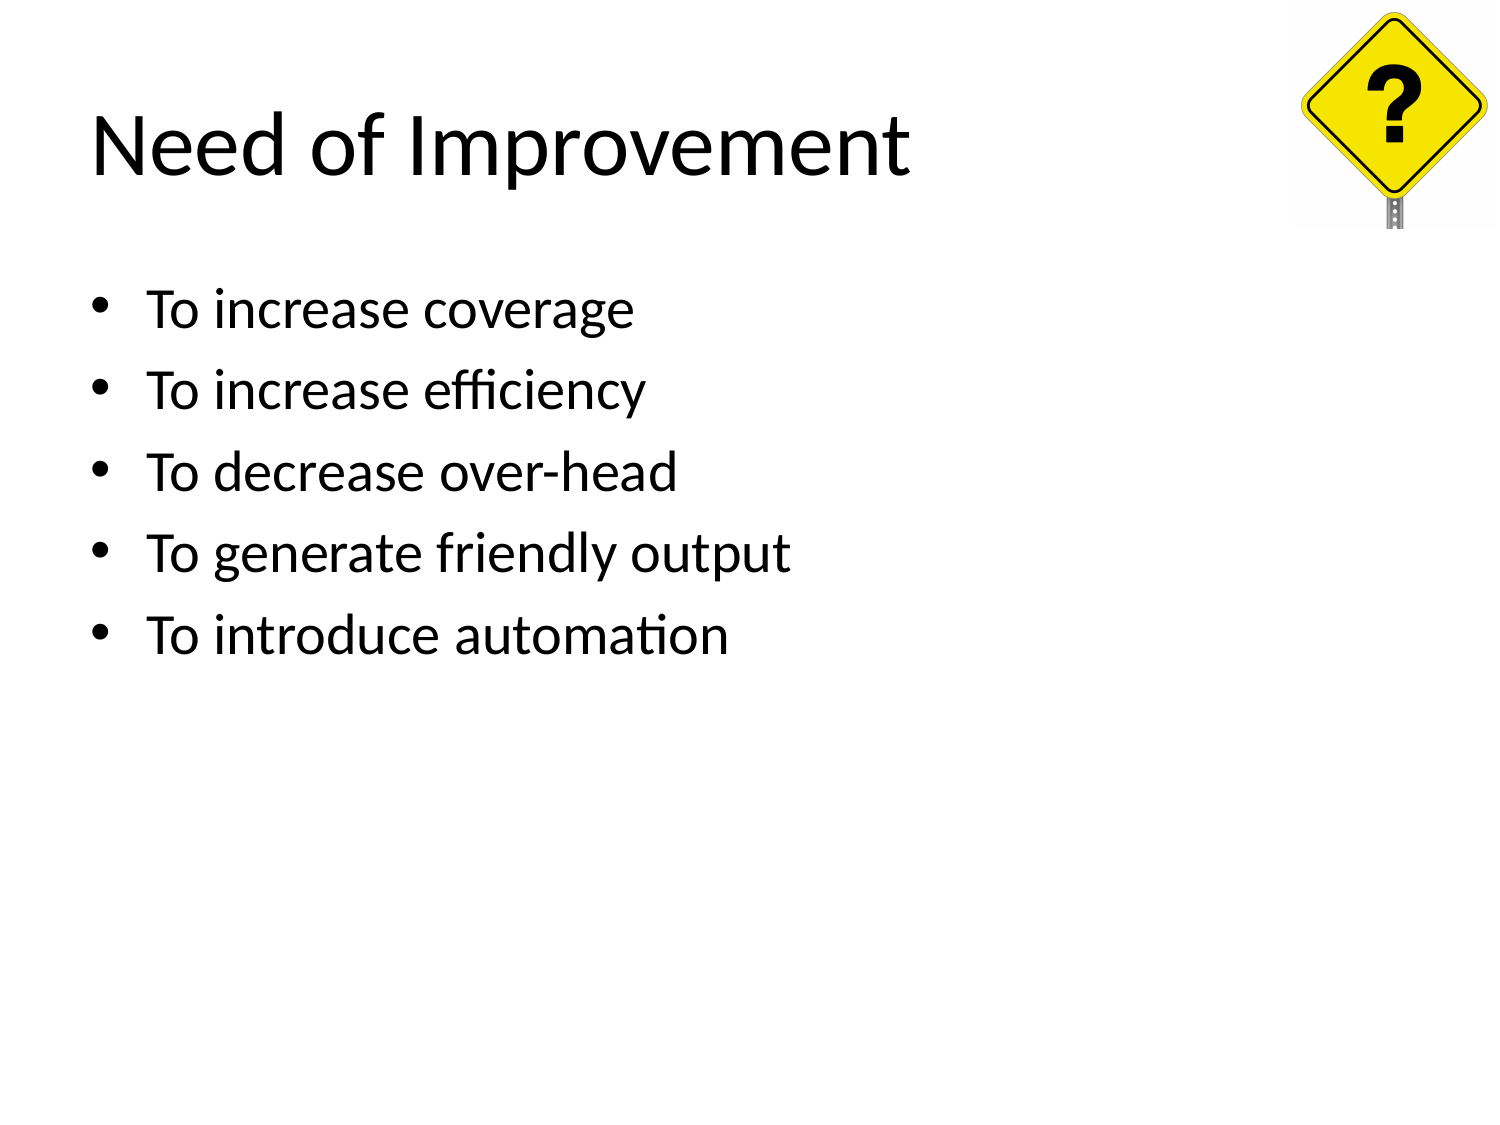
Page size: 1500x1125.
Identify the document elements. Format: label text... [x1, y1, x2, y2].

title Need of Improvement [75, 45, 1289, 233]
picture [1293, 0, 1496, 230]
list To increase coverage To increase efficiency To decrease over-head To generate friendly output To introduce automation [75, 262, 1425, 1005]
